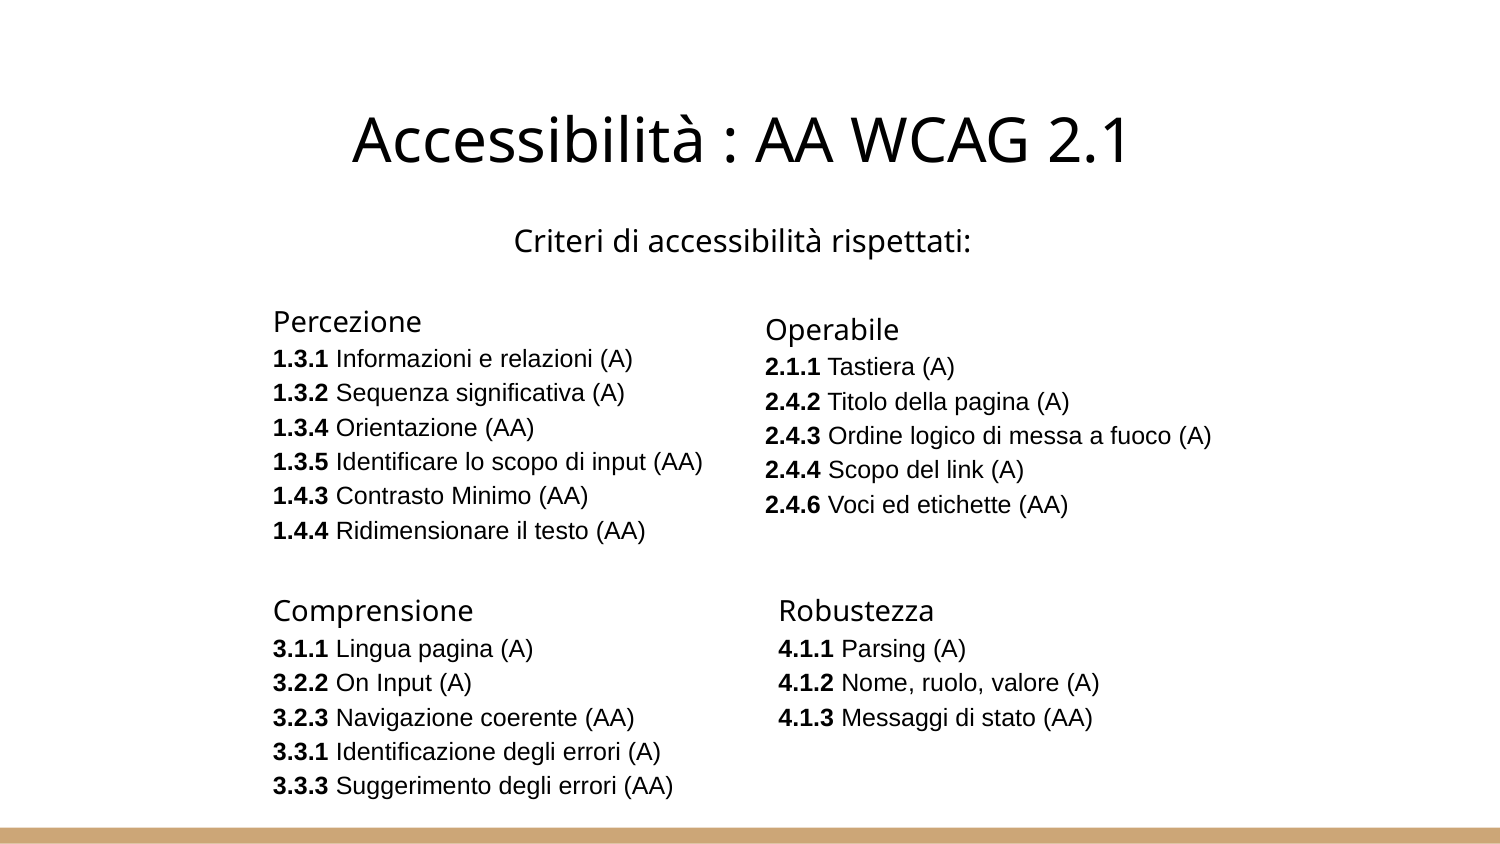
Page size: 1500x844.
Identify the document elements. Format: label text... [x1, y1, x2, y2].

title Accessibilità : AA WCAG 2.1 [337, 53, 1163, 190]
text_box Comprensione 3.1.1 Lingua pagina (A) 3.2.2 On Input (A) 3.2.3 Navigazione coerente (AA) 3.3.1 Identificazione degli errori (A) 3.3.3 Suggerimento degli errori (AA) [257, 577, 724, 804]
text_box Percezione 1.3.1 Informazioni e relazioni (A) 1.3.2 Sequenza significativa (A) 1.3.4 Orientazione (AA) 1.3.5 Identificare lo scopo di input (AA) 1.4.3 Contrasto Minimo (AA) 1.4.4 Ridimensionare il testo (AA) [257, 287, 724, 568]
text_box Operabile 2.1.1 Tastiera (A) 2.4.2 Titolo della pagina (A) 2.4.3 Ordine logico di messa a fuoco (A) 2.4.4 Scopo del link (A) 2.4.6 Voci ed etichette (AA) [750, 296, 1242, 553]
text_box Robustezza 4.1.1 Parsing (A) 4.1.2 Nome, ruolo, valore (A) 4.1.3 Messaggi di stato (AA) [763, 577, 1229, 793]
list Criteri di accessibilità rispettati: [498, 200, 1002, 278]
